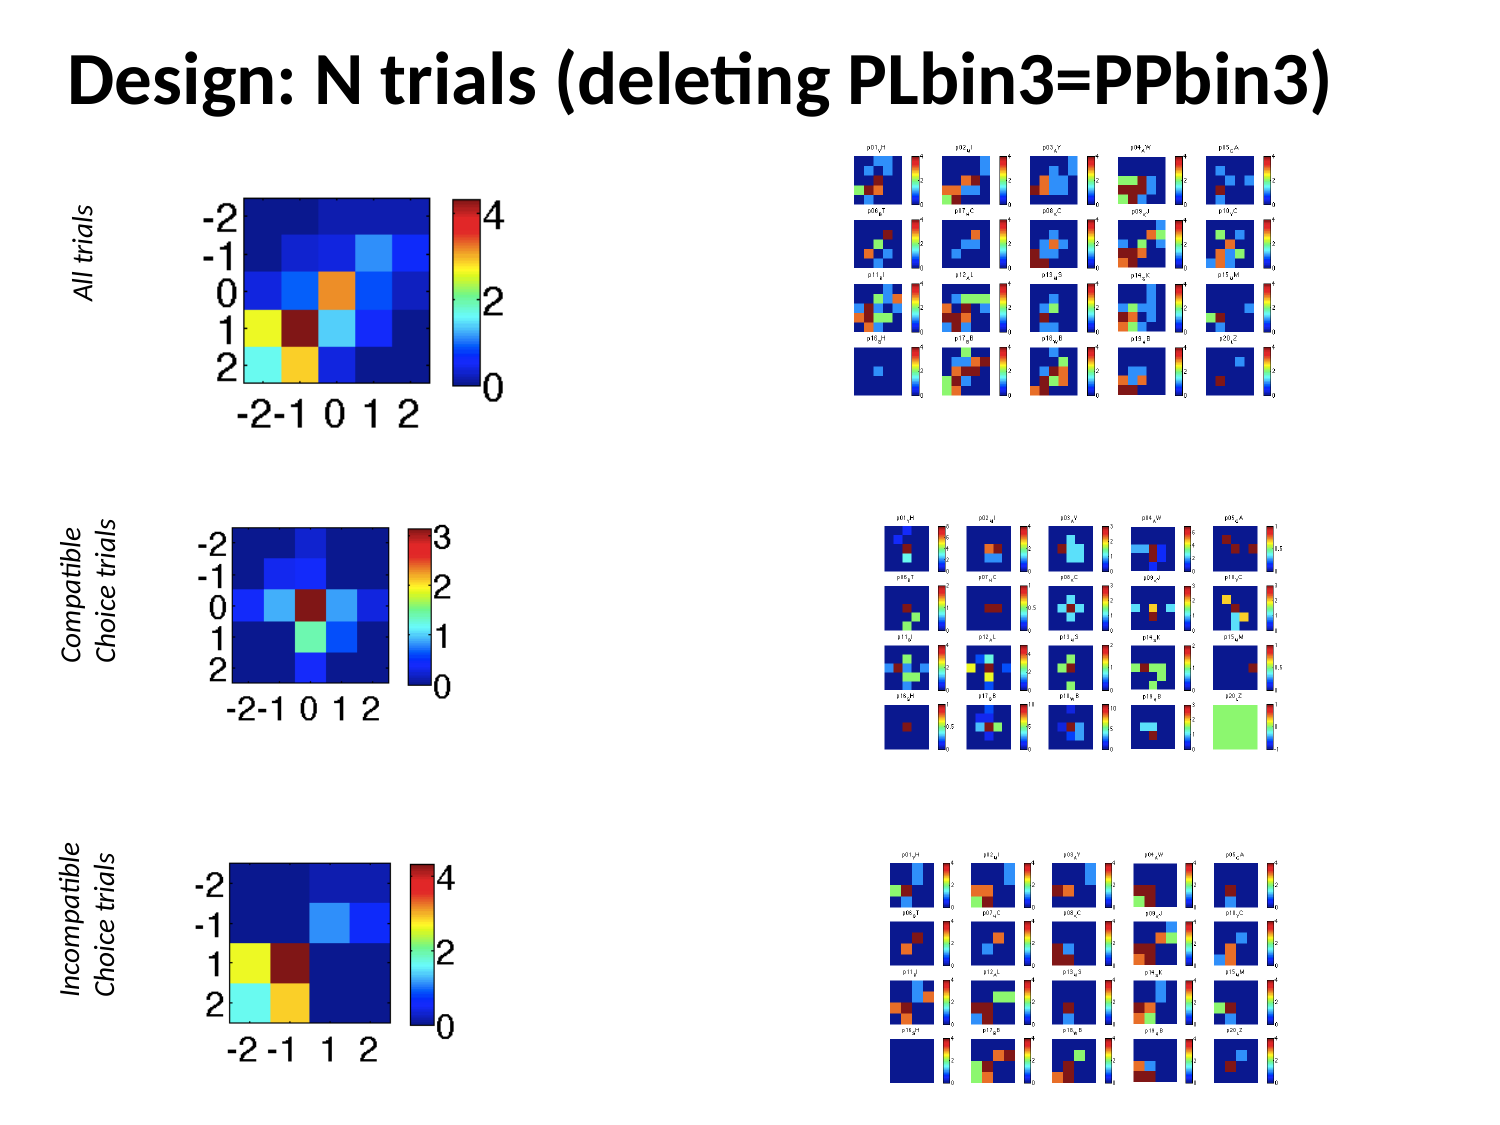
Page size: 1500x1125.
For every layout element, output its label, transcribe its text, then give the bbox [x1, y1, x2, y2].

picture [862, 497, 1308, 777]
picture [195, 848, 469, 1074]
picture [868, 835, 1308, 1111]
picture [829, 126, 1308, 425]
title Design: N trials (deleting PLbin3=PPbin3) [52, 29, 1428, 120]
picture [195, 518, 466, 732]
text_box Compatible Choice trials [43, 443, 129, 679]
text_box Incompatible Choice trials [42, 776, 128, 1012]
picture [195, 192, 532, 441]
text_box All trials [55, 126, 106, 317]
